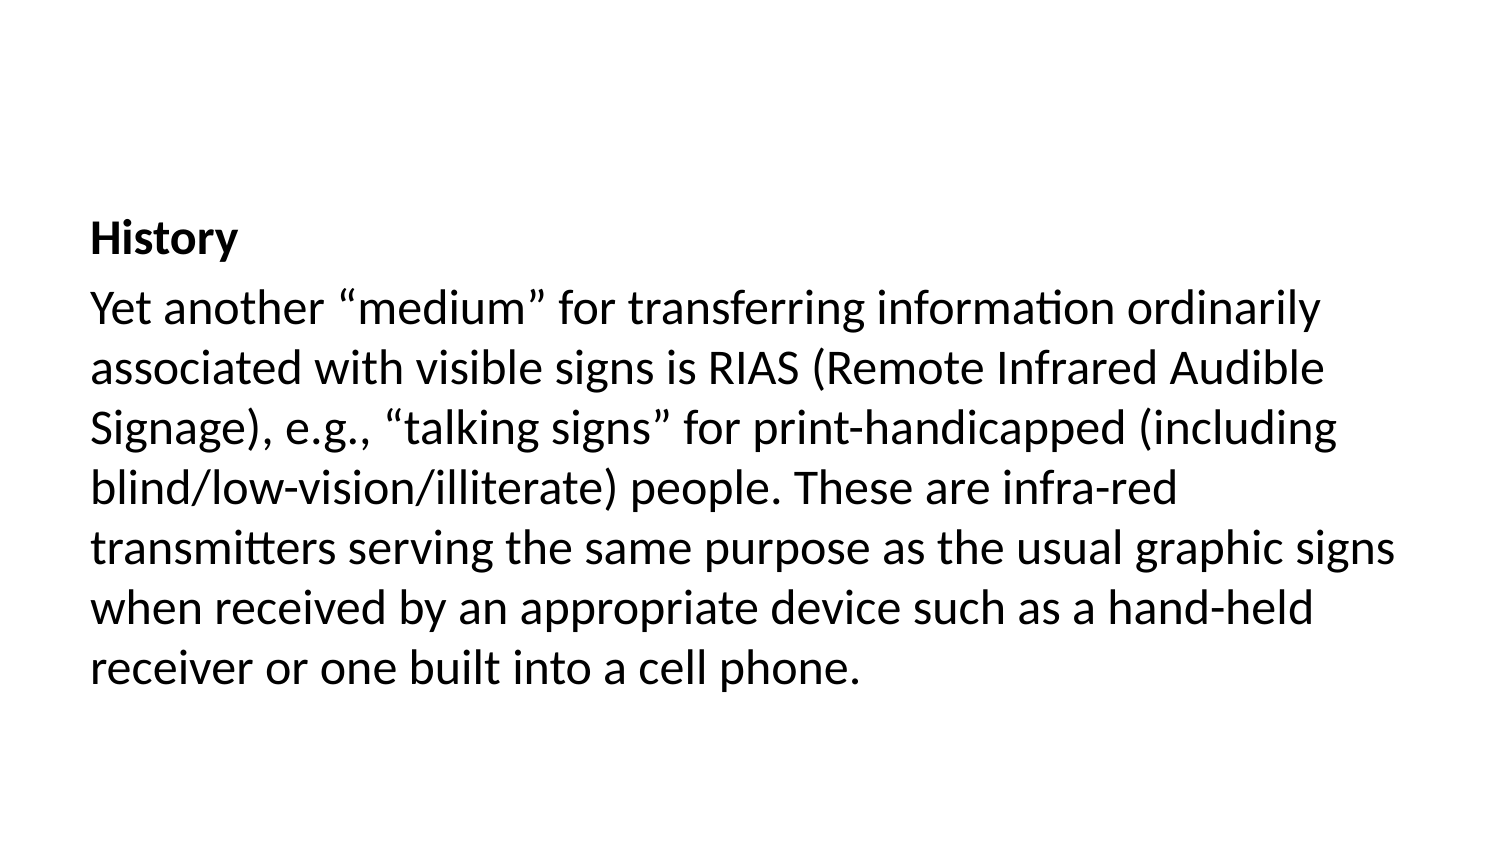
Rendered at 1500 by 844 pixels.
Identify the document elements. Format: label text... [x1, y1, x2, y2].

list History Yet another “medium” for transferring information ordinarily associated with visible signs is RIAS (Remote Infrared Audible Signage), e.g., “talking signs” for print-handicapped (including blind/low-vision/illiterate) people. These are infra-red transmitters serving the same purpose as the usual graphic signs when received by an appropriate device such as a hand-held receiver or one built into a cell phone. [75, 196, 1425, 754]
